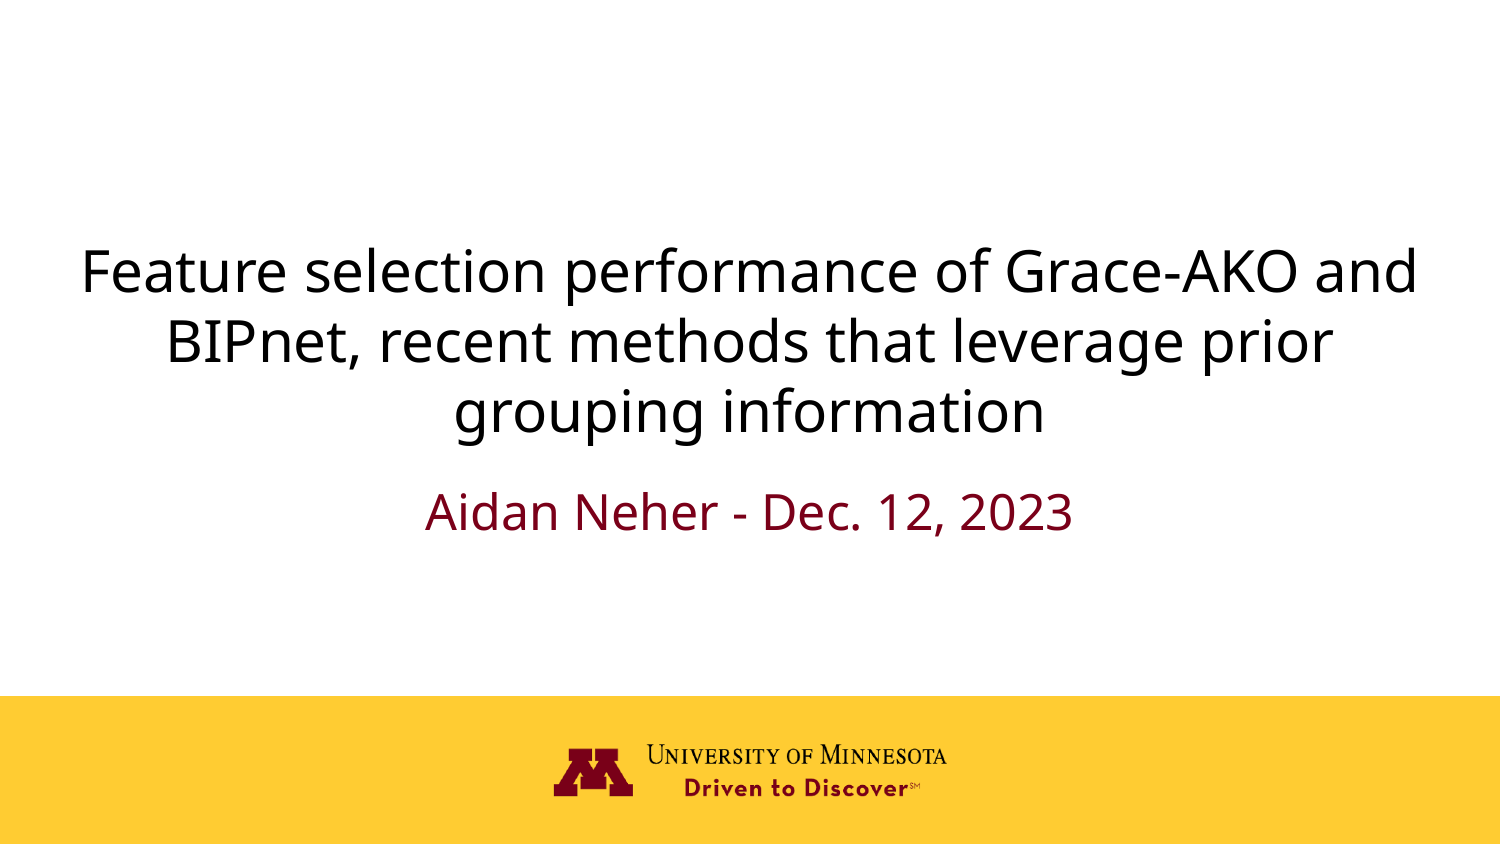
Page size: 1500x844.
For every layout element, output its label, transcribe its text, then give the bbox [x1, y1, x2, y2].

title Feature selection performance of Grace-AKO and BIPnet, recent methods that leverage prior grouping information [51, 122, 1449, 459]
subtitle Aidan Neher - Dec. 12, 2023 [51, 464, 1449, 595]
picture [0, 696, 1500, 844]
